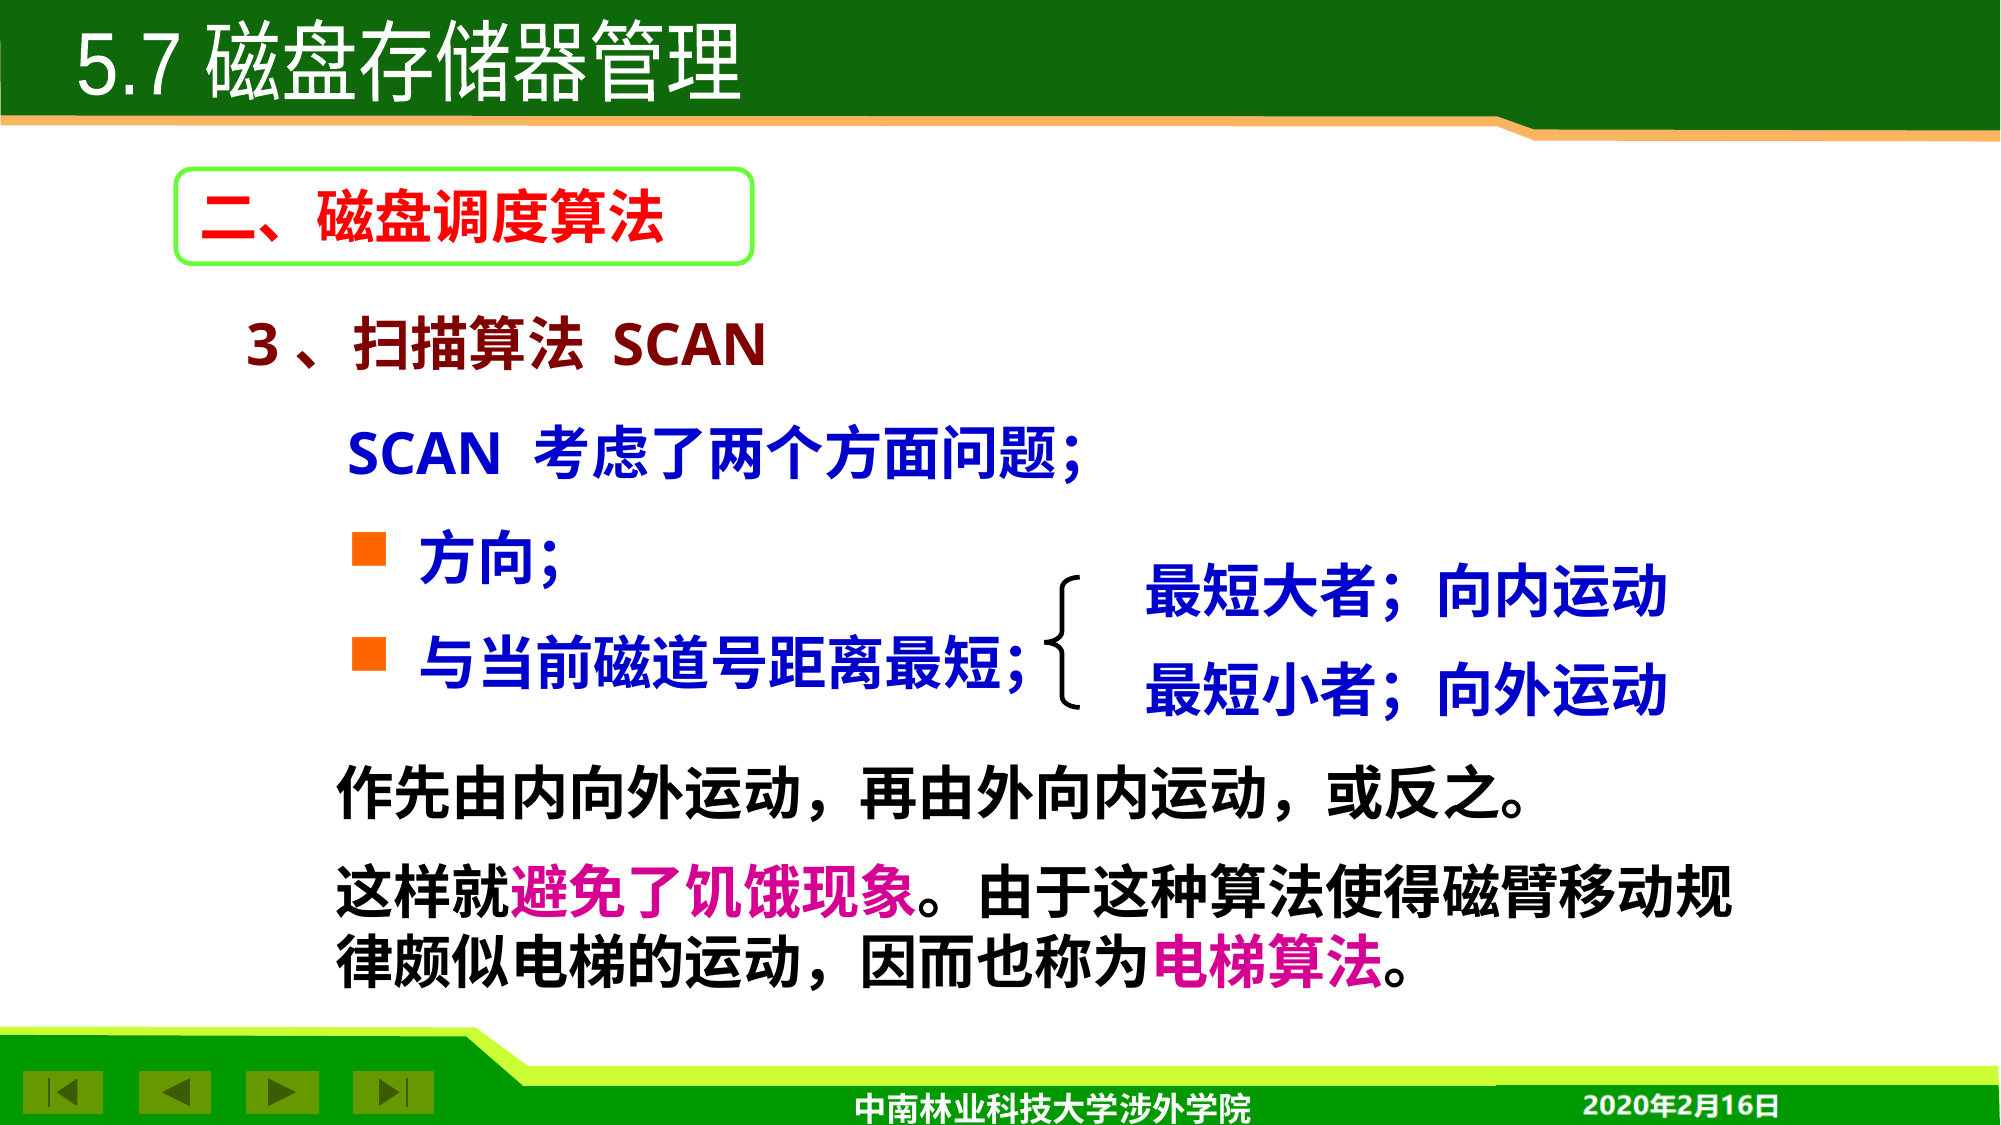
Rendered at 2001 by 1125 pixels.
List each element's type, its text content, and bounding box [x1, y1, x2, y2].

text_box [175, 169, 749, 264]
text_box SCAN 考虑了两个方面问题； 方向； 与当前磁道号距离最短； [332, 373, 1148, 704]
text_box 作先由内向外运动，再由外向内运动，或反之。 这样就避免了饥饿现象。由于这种算法使得磁臂移动规律颇似电梯的运动，因而也称为电梯算法。 [320, 748, 1804, 1003]
text_box 二、磁盘调度算法 [184, 172, 753, 258]
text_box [1044, 546, 1697, 739]
text_box 3、扫描算法 SCAN [232, 291, 1556, 386]
